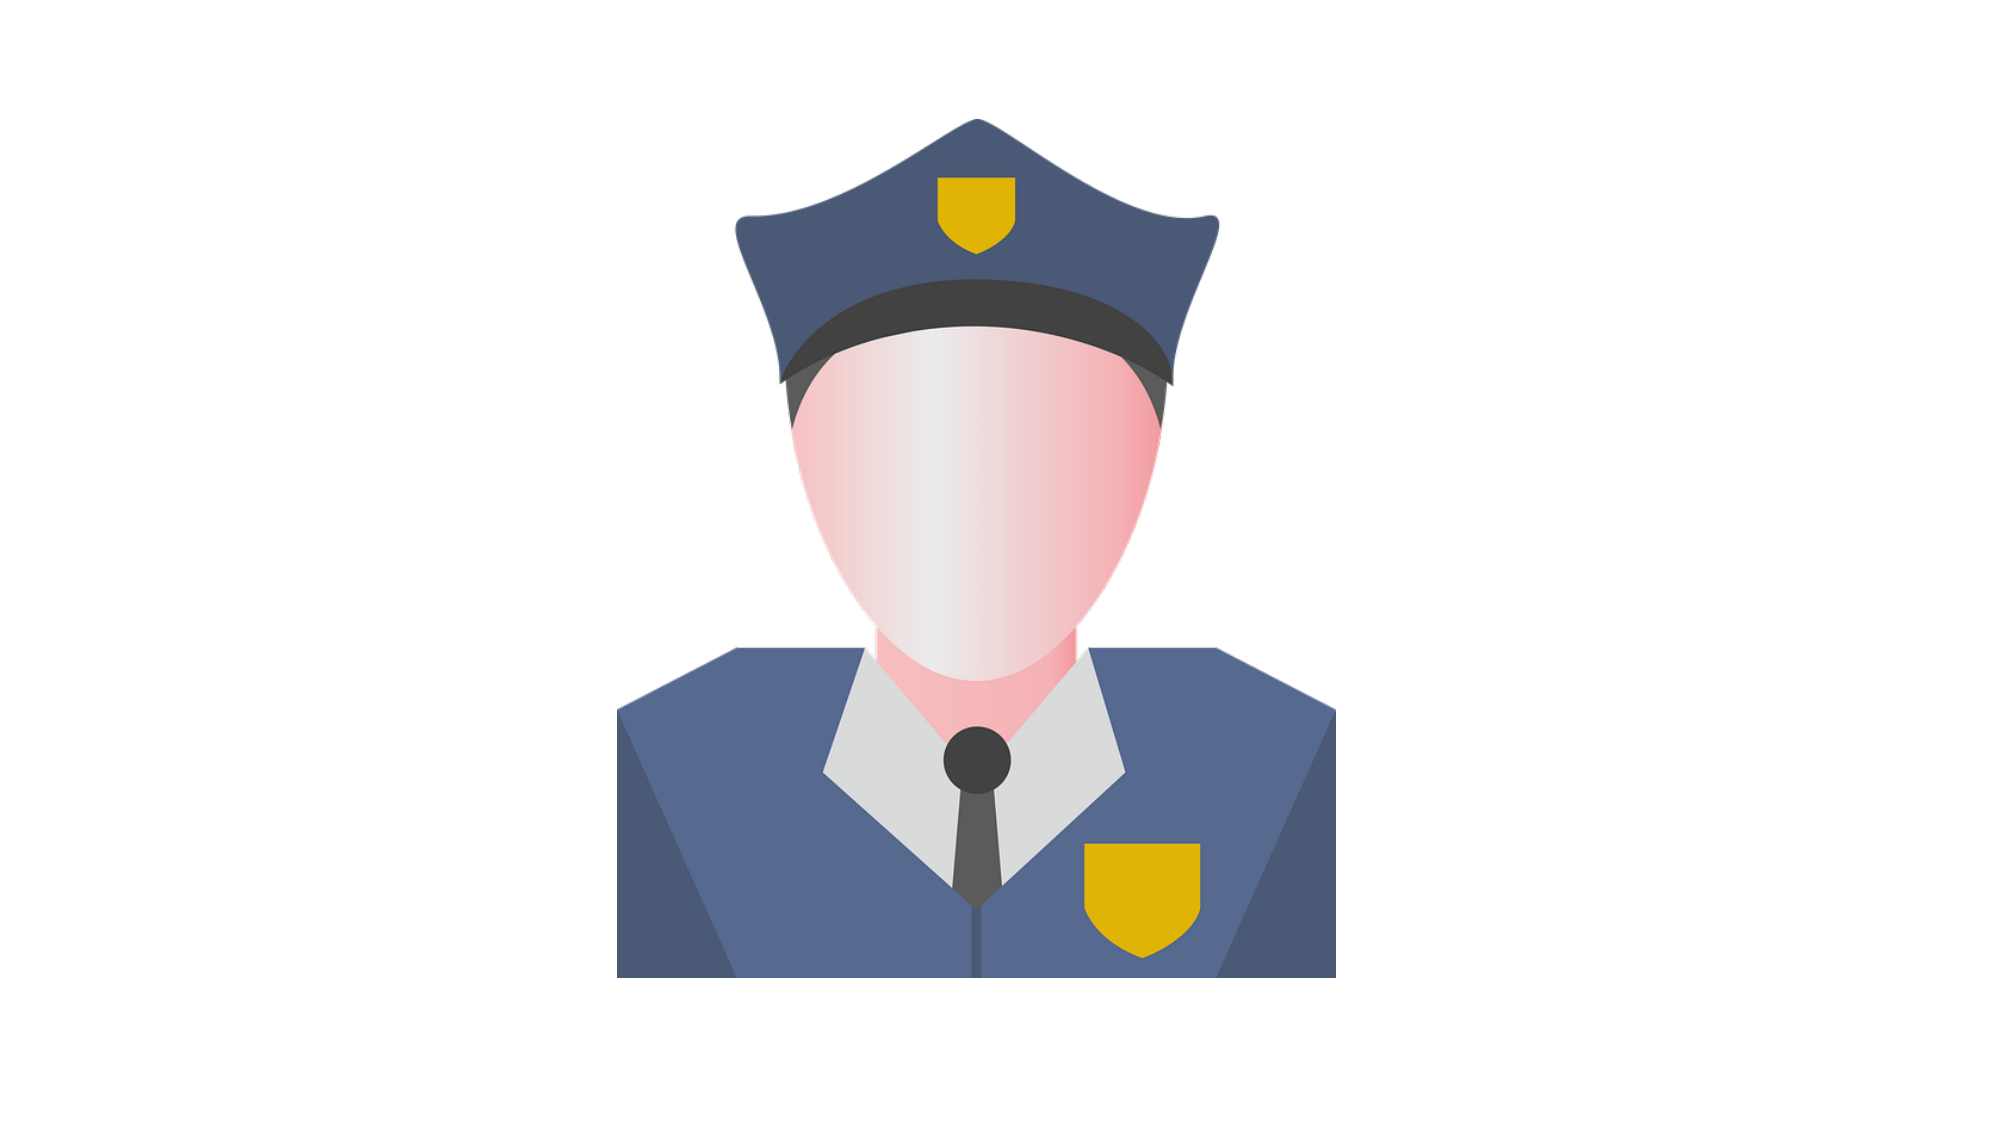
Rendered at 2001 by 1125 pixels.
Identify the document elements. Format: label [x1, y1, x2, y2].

picture [617, 119, 1336, 978]
